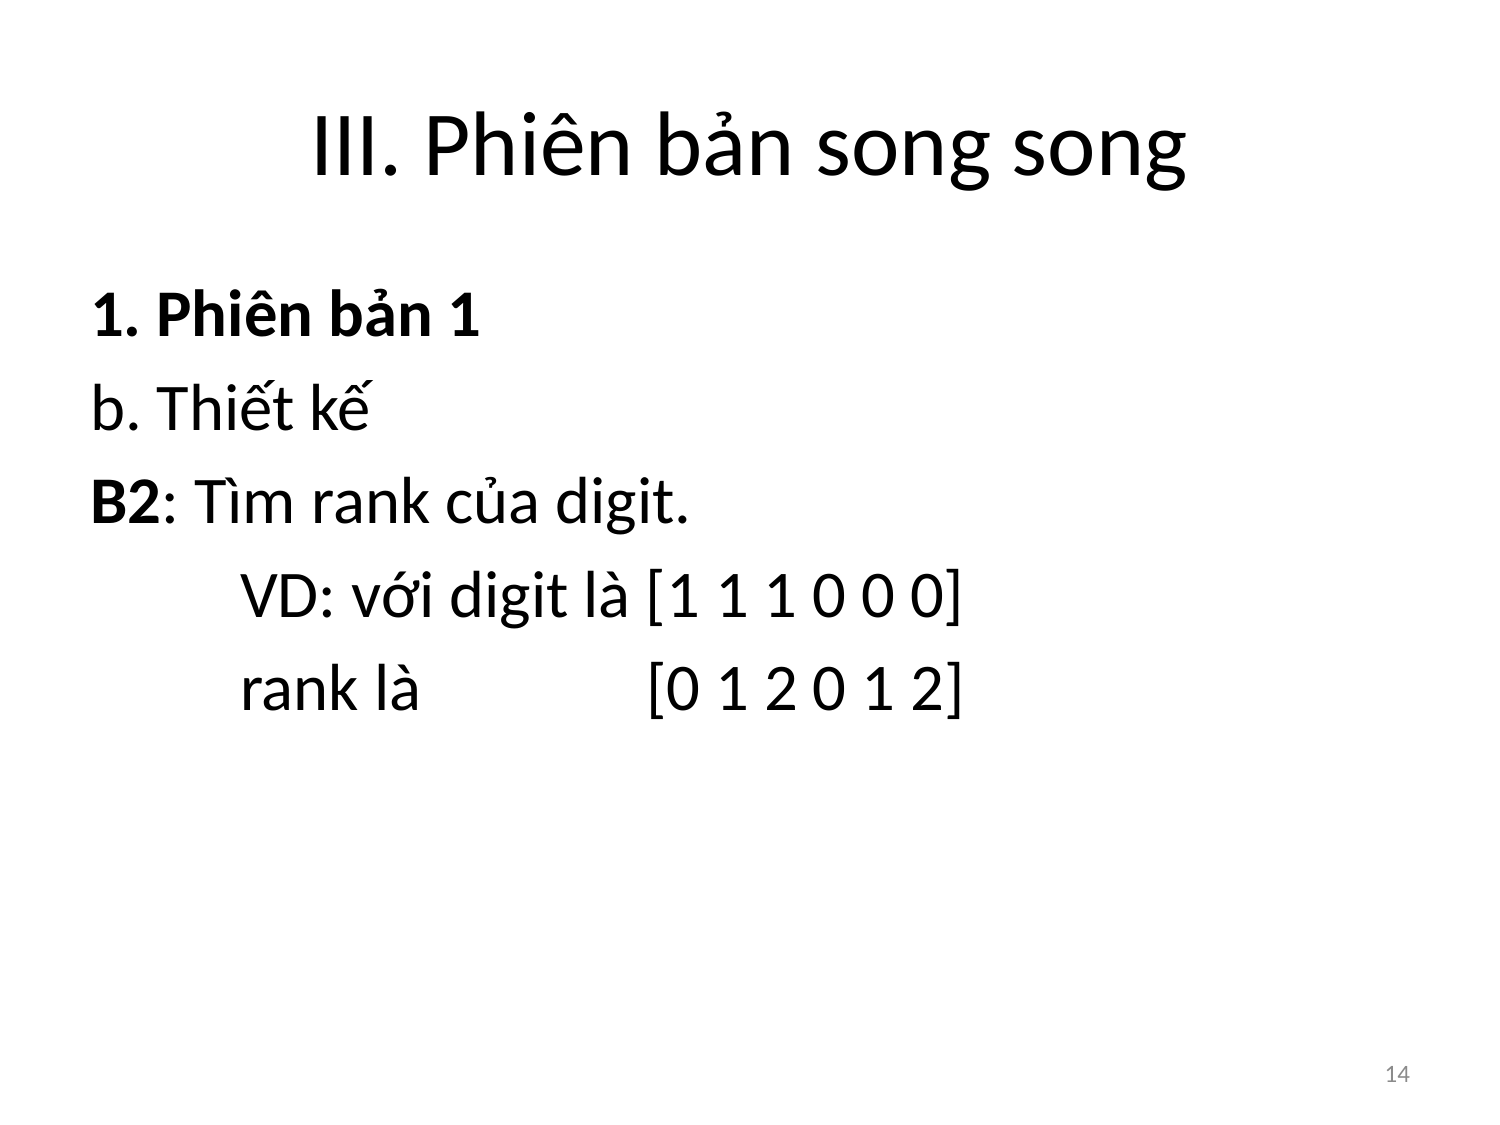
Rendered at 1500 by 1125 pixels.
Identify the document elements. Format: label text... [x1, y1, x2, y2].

list 1. Phiên bản 1 b. Thiết kế B2: Tìm rank của digit. VD: với digit là [1 1 1 0 0 0] rank là [0 1 2 0 1 2] [75, 262, 1425, 1005]
title III. Phiên bản song song [75, 45, 1425, 233]
slide_number 14 [1074, 1042, 1425, 1103]
